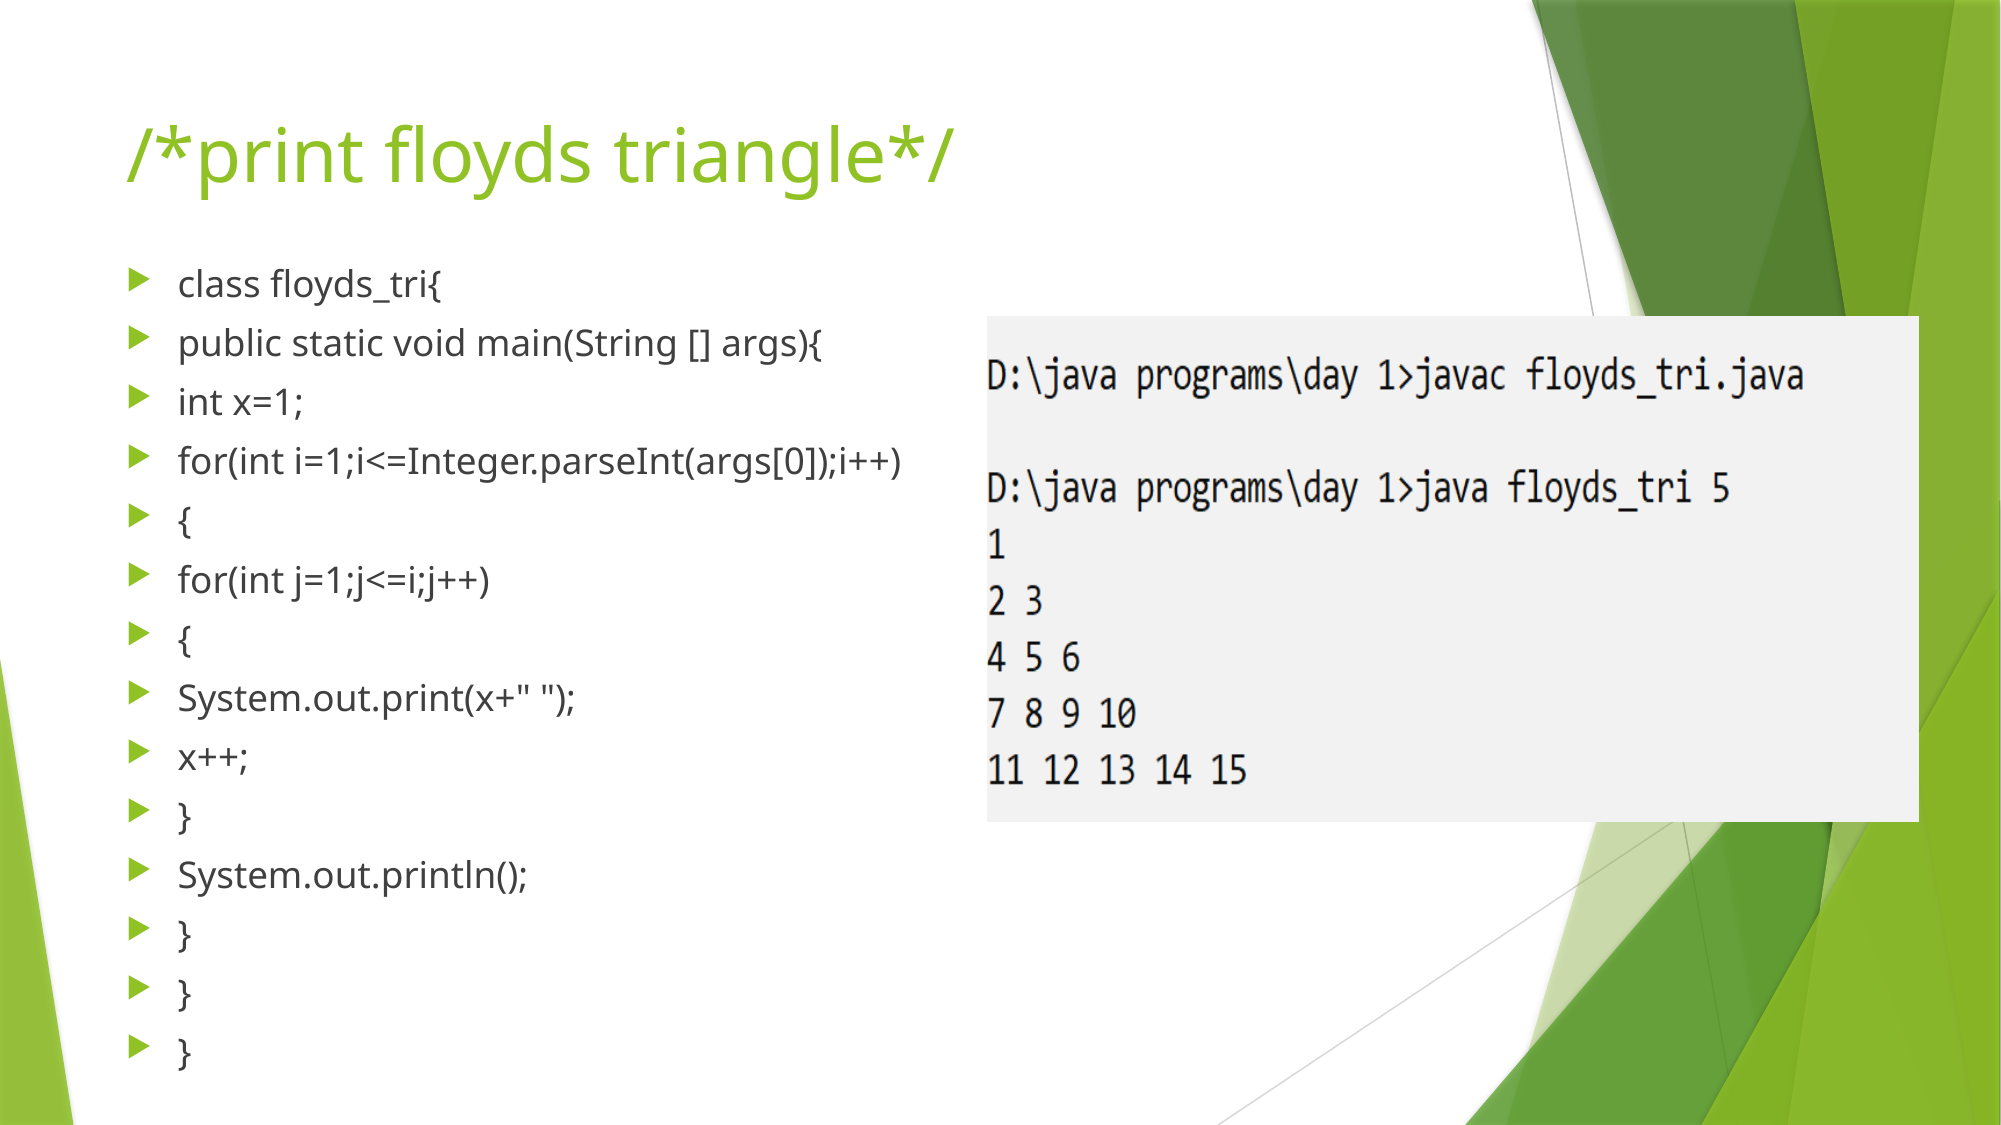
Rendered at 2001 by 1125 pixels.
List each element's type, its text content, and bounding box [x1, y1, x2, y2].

picture [986, 316, 1920, 822]
title /*print floyds triangle*/ [111, 99, 1522, 253]
list class floyds_tri{ public static void main(String [] args){ int x=1; for(int i=1;i<=Integer.parseInt(args[0]);i++) { for(int j=1;j<=i;j++) { System.out.print(x+" "); x++; } System.out.println(); } } } [111, 253, 1522, 1090]
